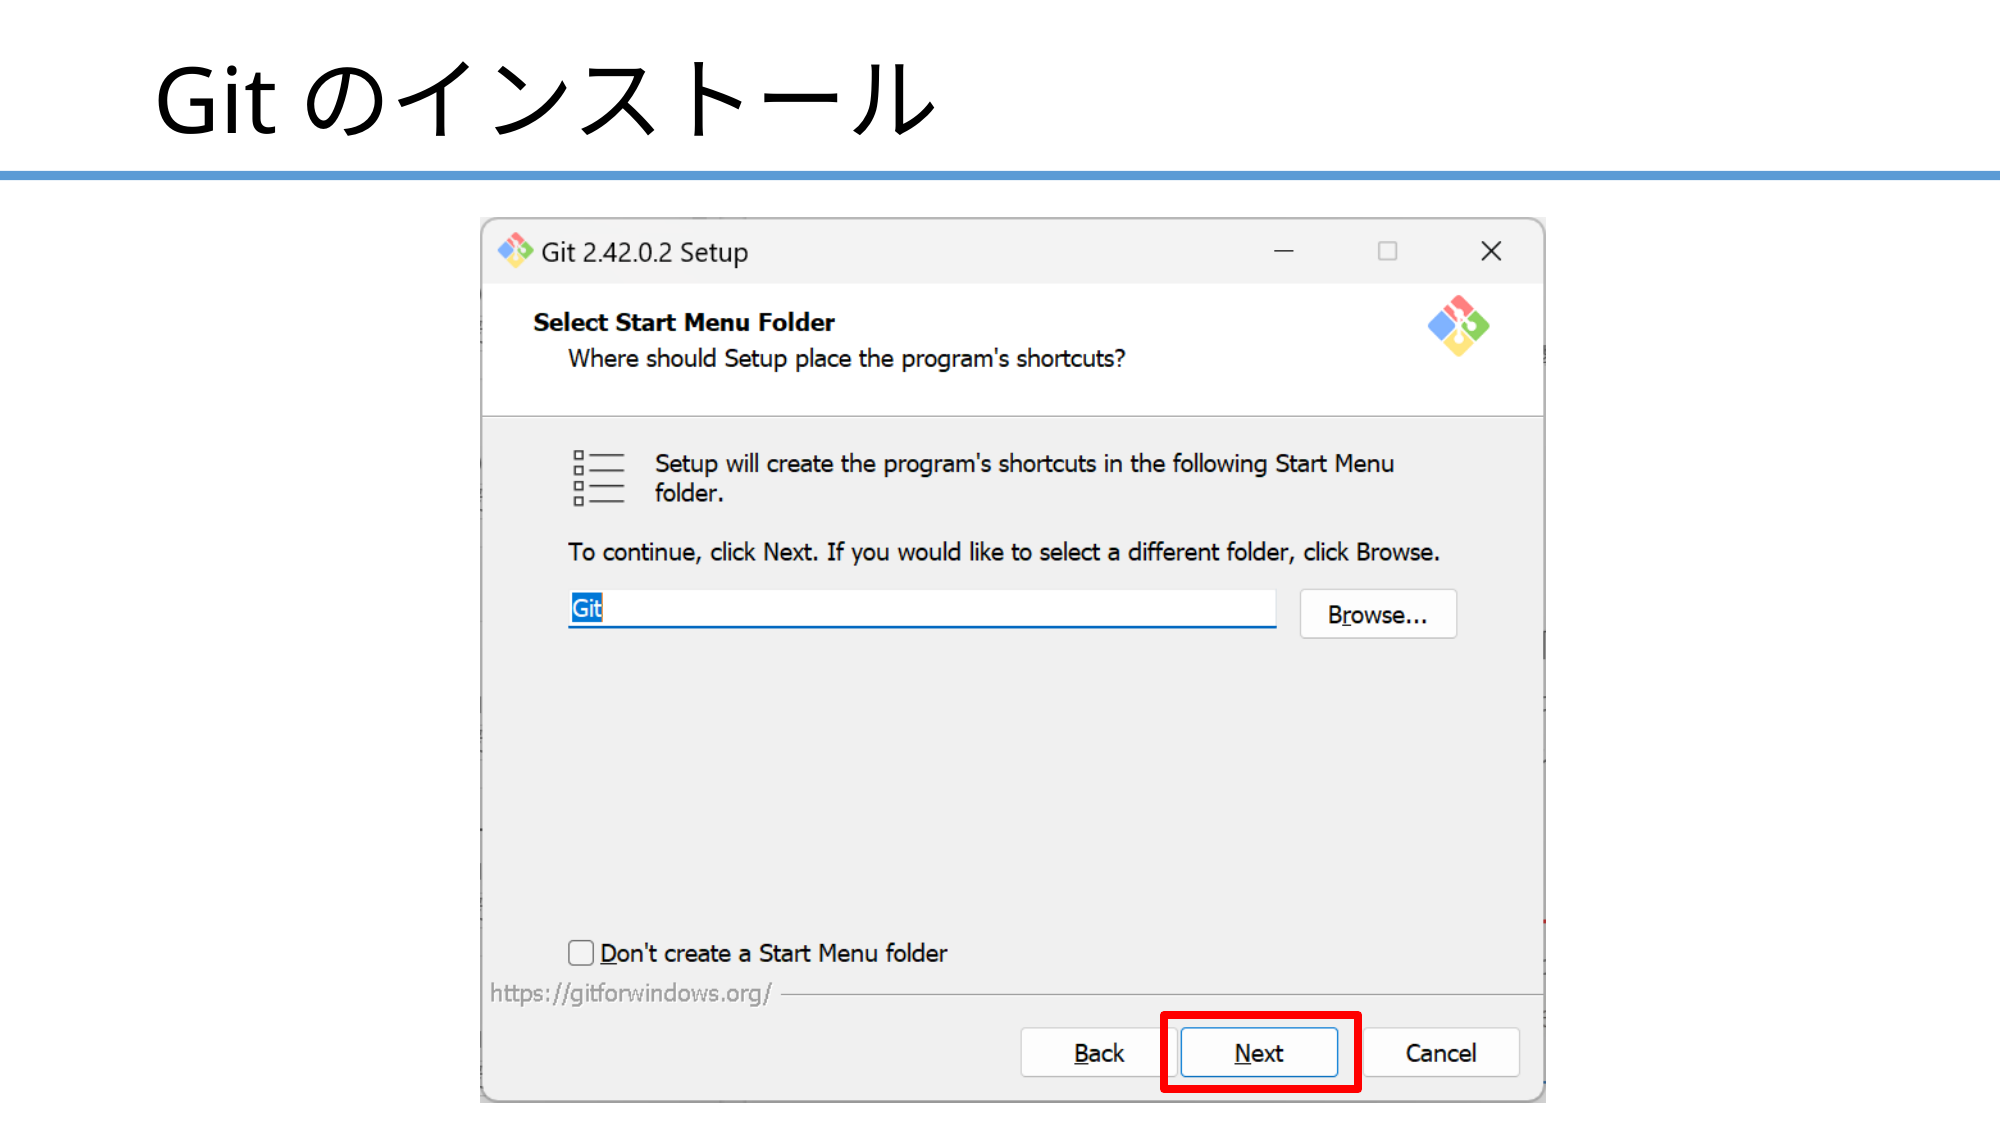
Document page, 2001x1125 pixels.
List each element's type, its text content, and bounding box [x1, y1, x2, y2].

picture [480, 217, 1546, 1103]
title Gitのインストール [138, 35, 1864, 171]
